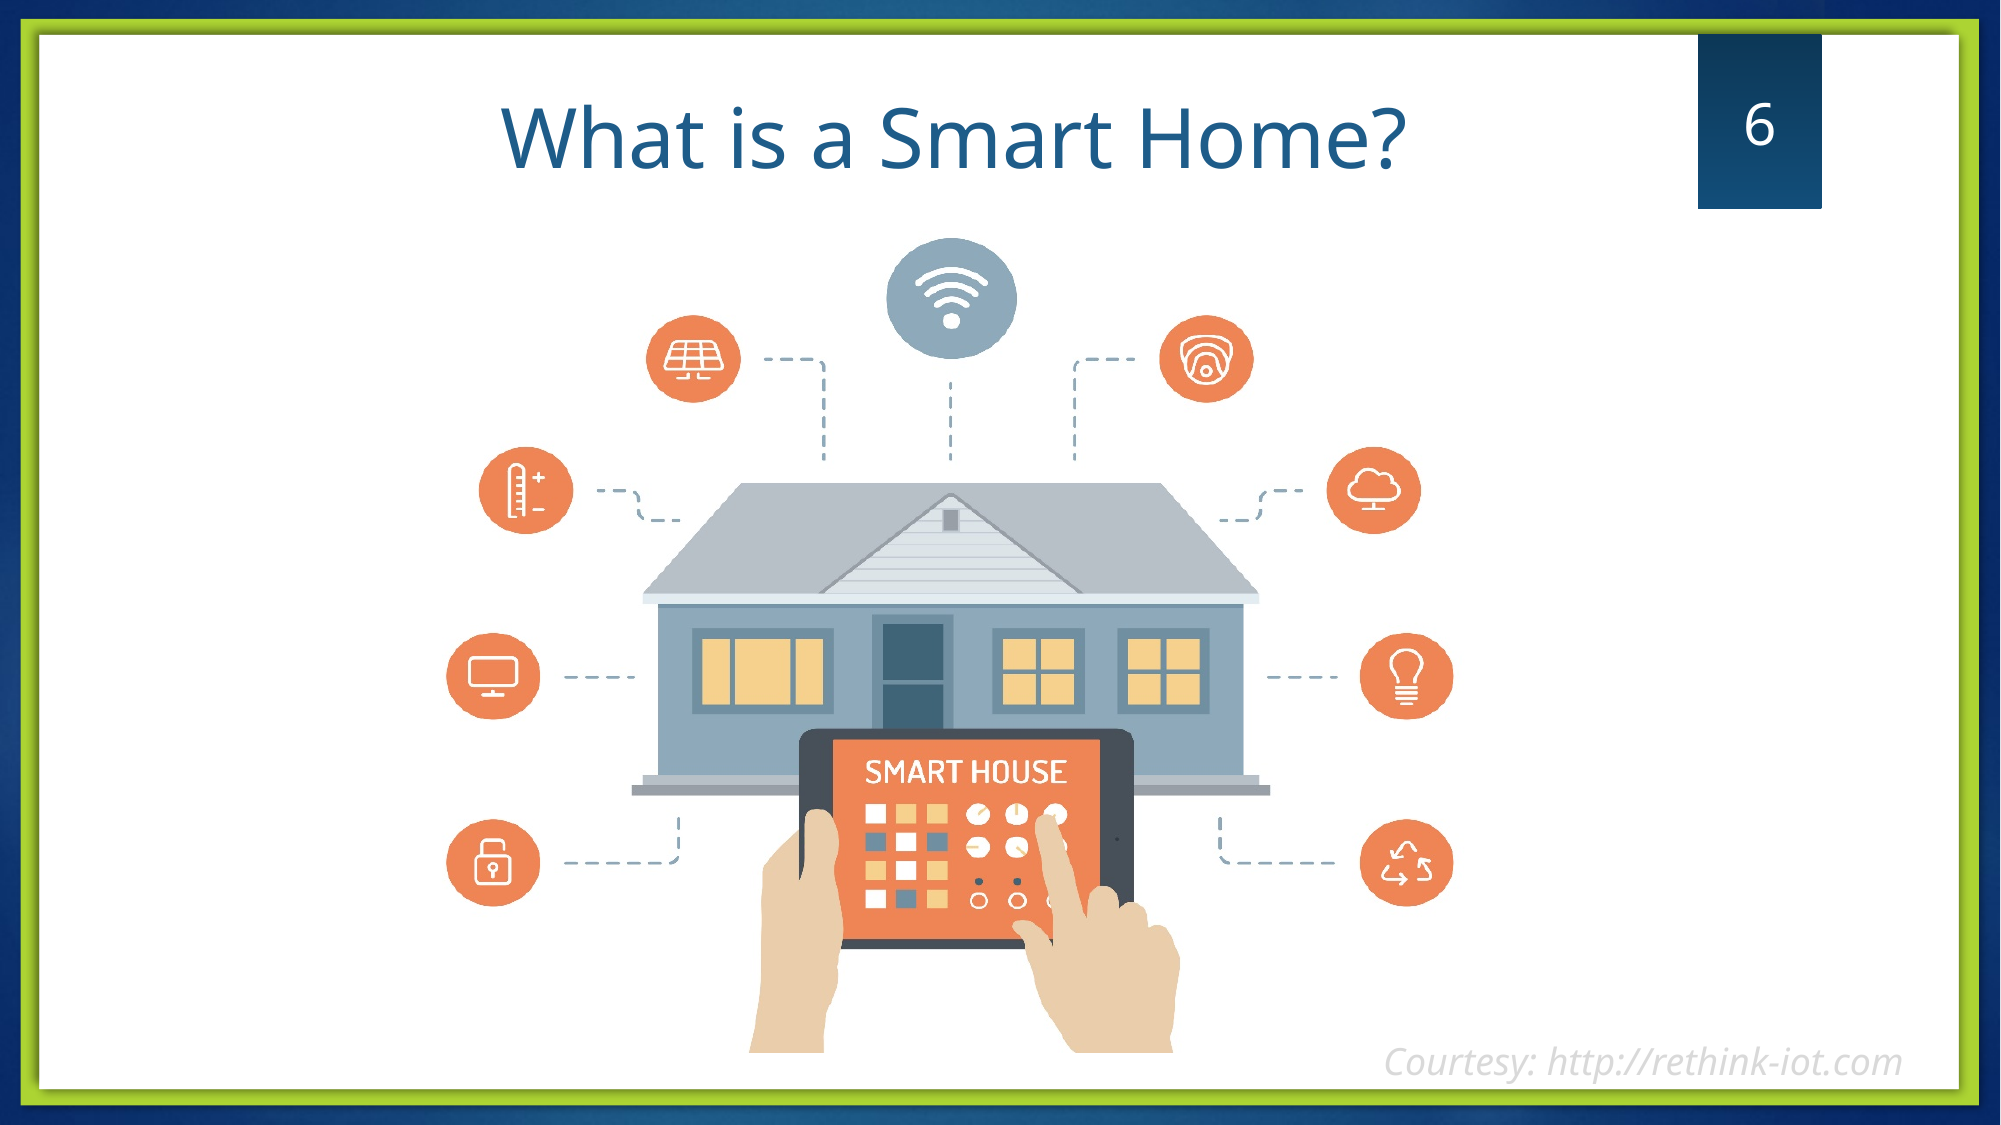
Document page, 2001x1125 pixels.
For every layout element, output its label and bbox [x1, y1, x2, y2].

picture [330, 202, 1571, 1054]
text_box [0, 0, 2000, 1125]
